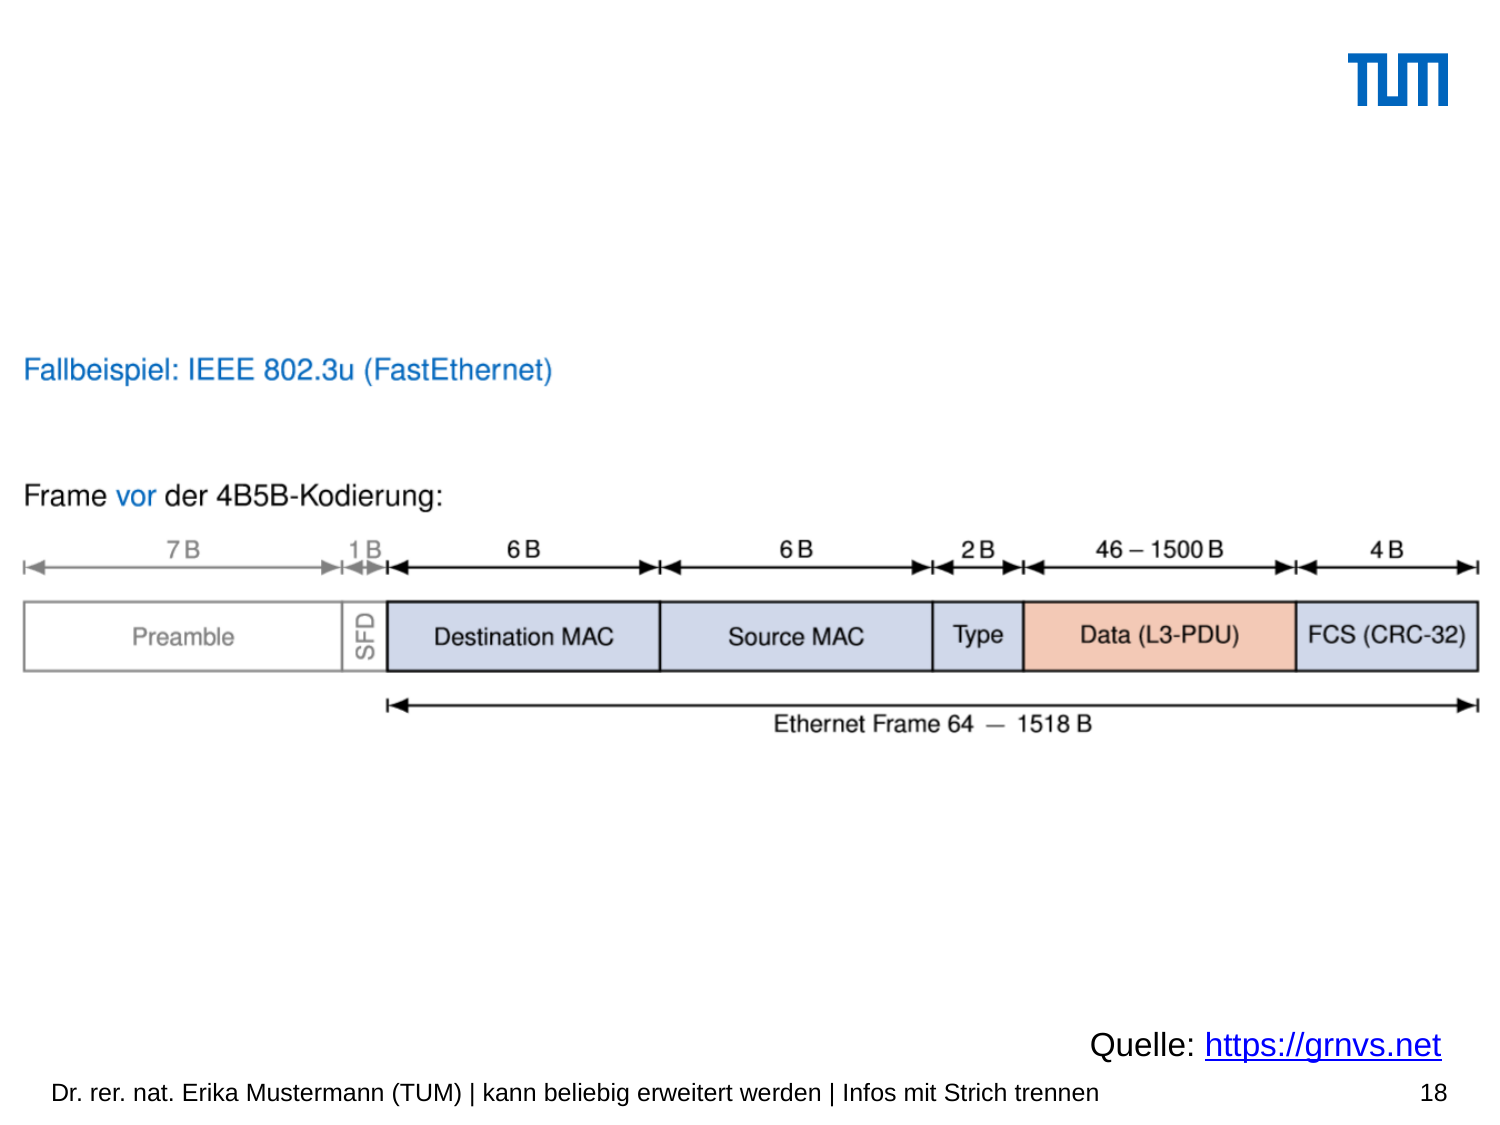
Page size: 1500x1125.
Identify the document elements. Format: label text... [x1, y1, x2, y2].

footer Dr. rer. nat. Erika Mustermann (TUM) | kann beliebig erweitert werden | Infos mit Strich trennen [51, 1061, 1112, 1122]
slide_number 18 [1112, 1064, 1448, 1122]
picture [0, 345, 1500, 780]
text_box Quelle: https://grnvs.net [1090, 1017, 1448, 1064]
